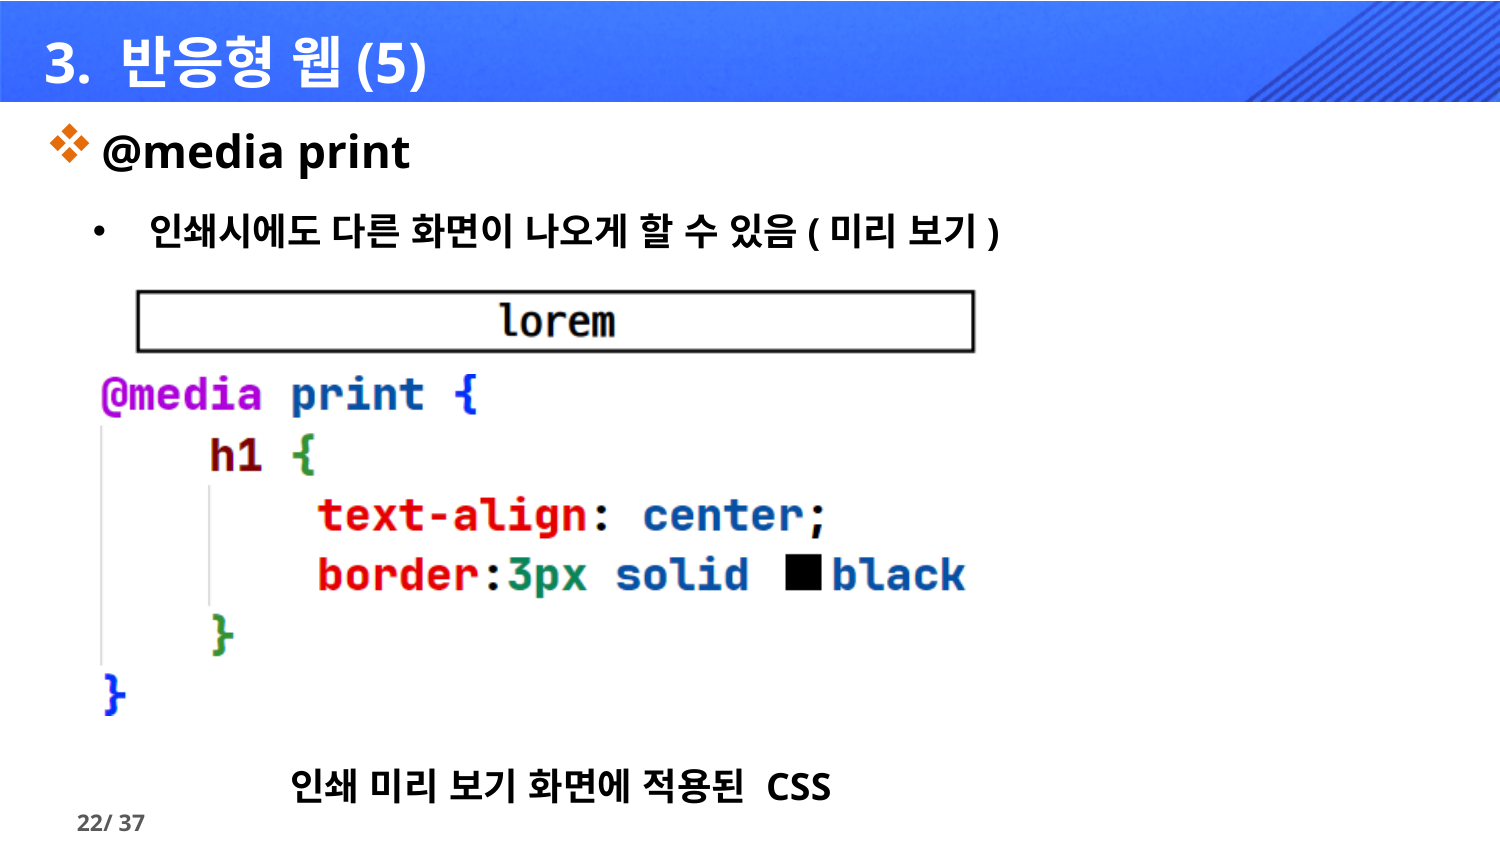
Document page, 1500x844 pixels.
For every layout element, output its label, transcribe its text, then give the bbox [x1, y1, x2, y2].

picture [0, 1, 1500, 102]
text_box 인쇄 미리 보기 화면에 적용된 CSS [100, 746, 1022, 816]
title 3. 반응형 웹(5) [29, 20, 1368, 96]
picture [88, 276, 1006, 716]
text_box 인쇄시에도 다른 화면이 나오게 할 수 있음(미리 보기) [78, 187, 1105, 261]
text_box @media print [30, 115, 426, 186]
